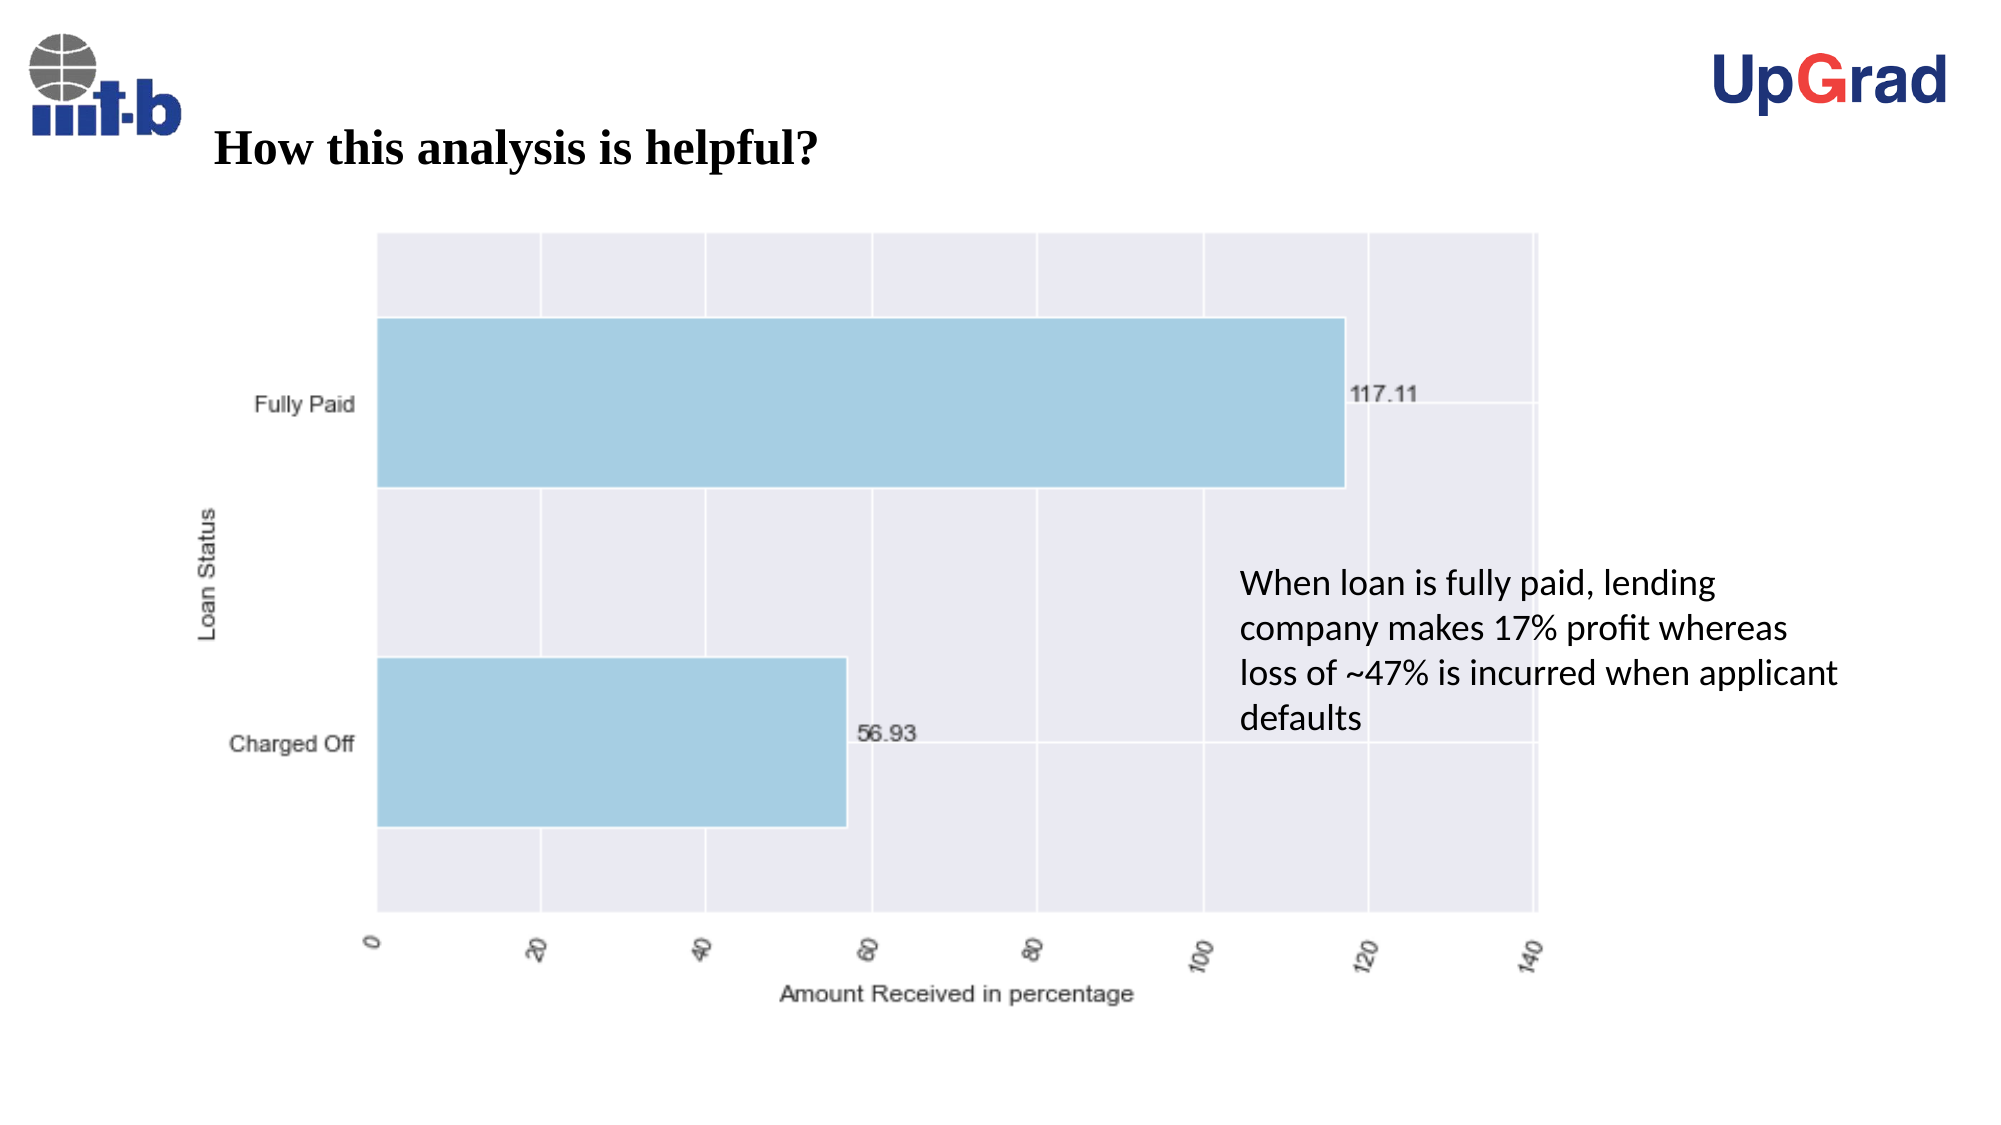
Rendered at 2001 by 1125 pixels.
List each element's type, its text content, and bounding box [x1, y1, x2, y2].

picture [1714, 53, 1952, 116]
title How this analysis is helpful? [186, 78, 1715, 220]
picture [0, 29, 208, 163]
text_box When loan is fully paid, lending company makes 17% profit whereas loss of ~47% is incurred when applicant defaults [1564, 550, 1859, 745]
picture [186, 219, 1564, 1020]
